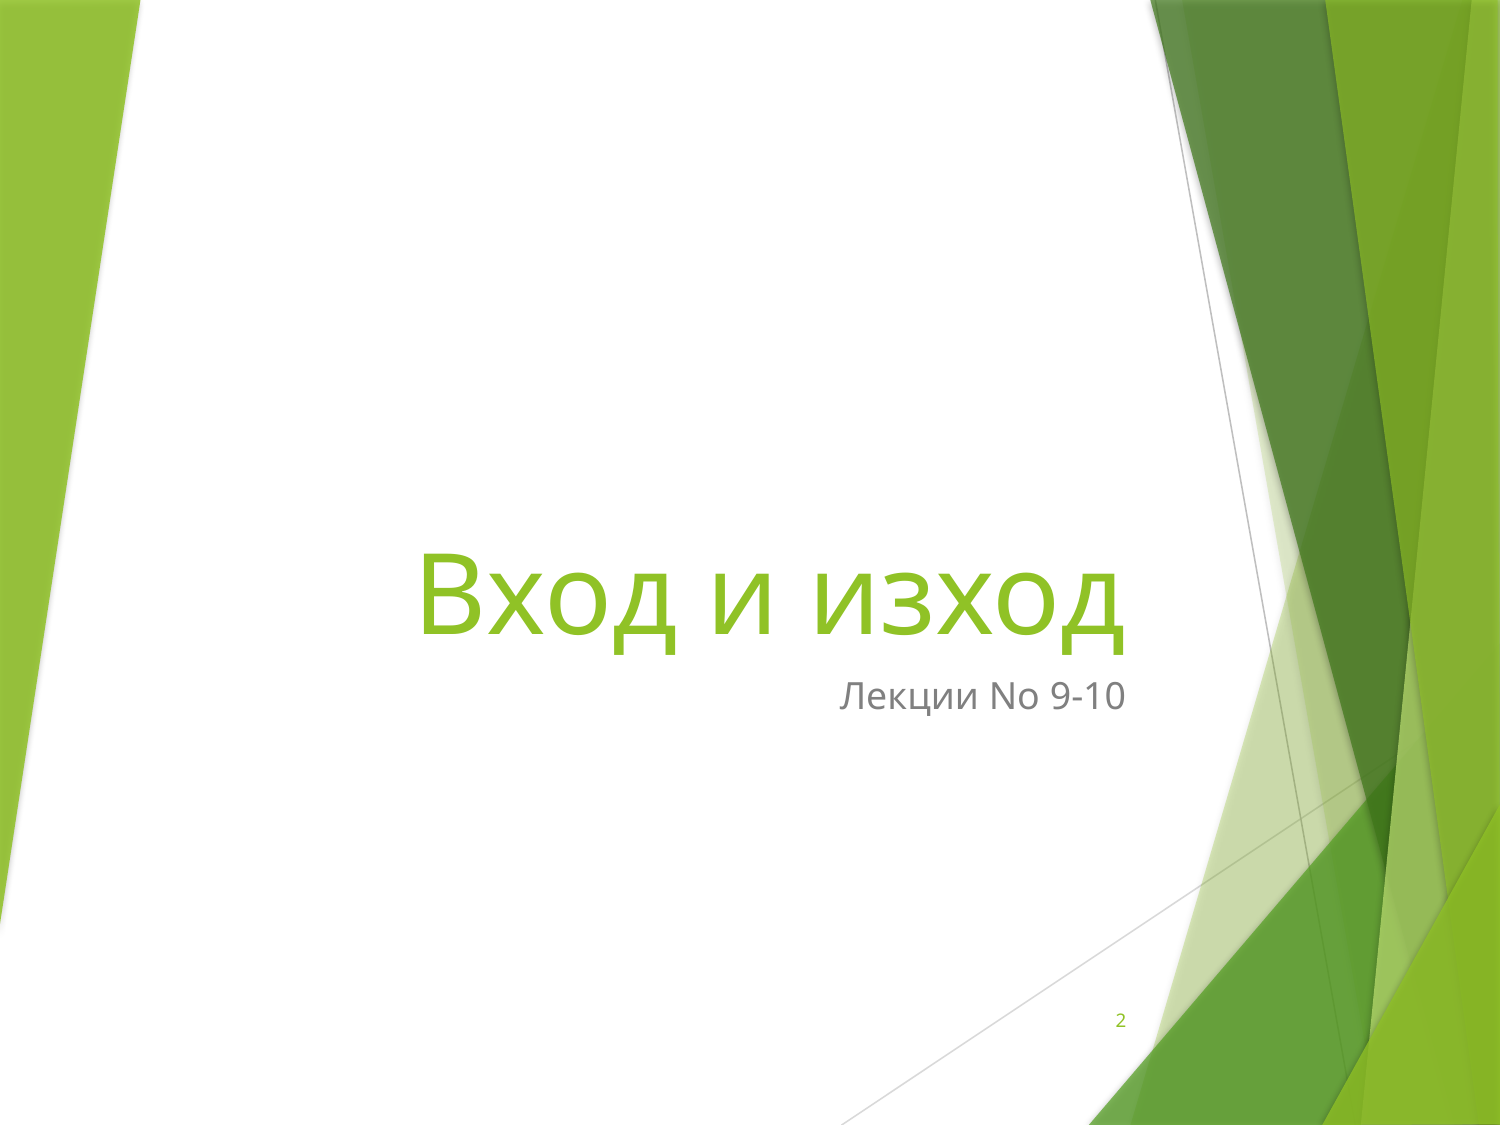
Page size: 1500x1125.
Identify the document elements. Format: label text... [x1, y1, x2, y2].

slide_number 2 [1057, 991, 1142, 1051]
subtitle Лекции No 9-10 [185, 664, 1142, 845]
title Вход и изход [185, 394, 1142, 664]
